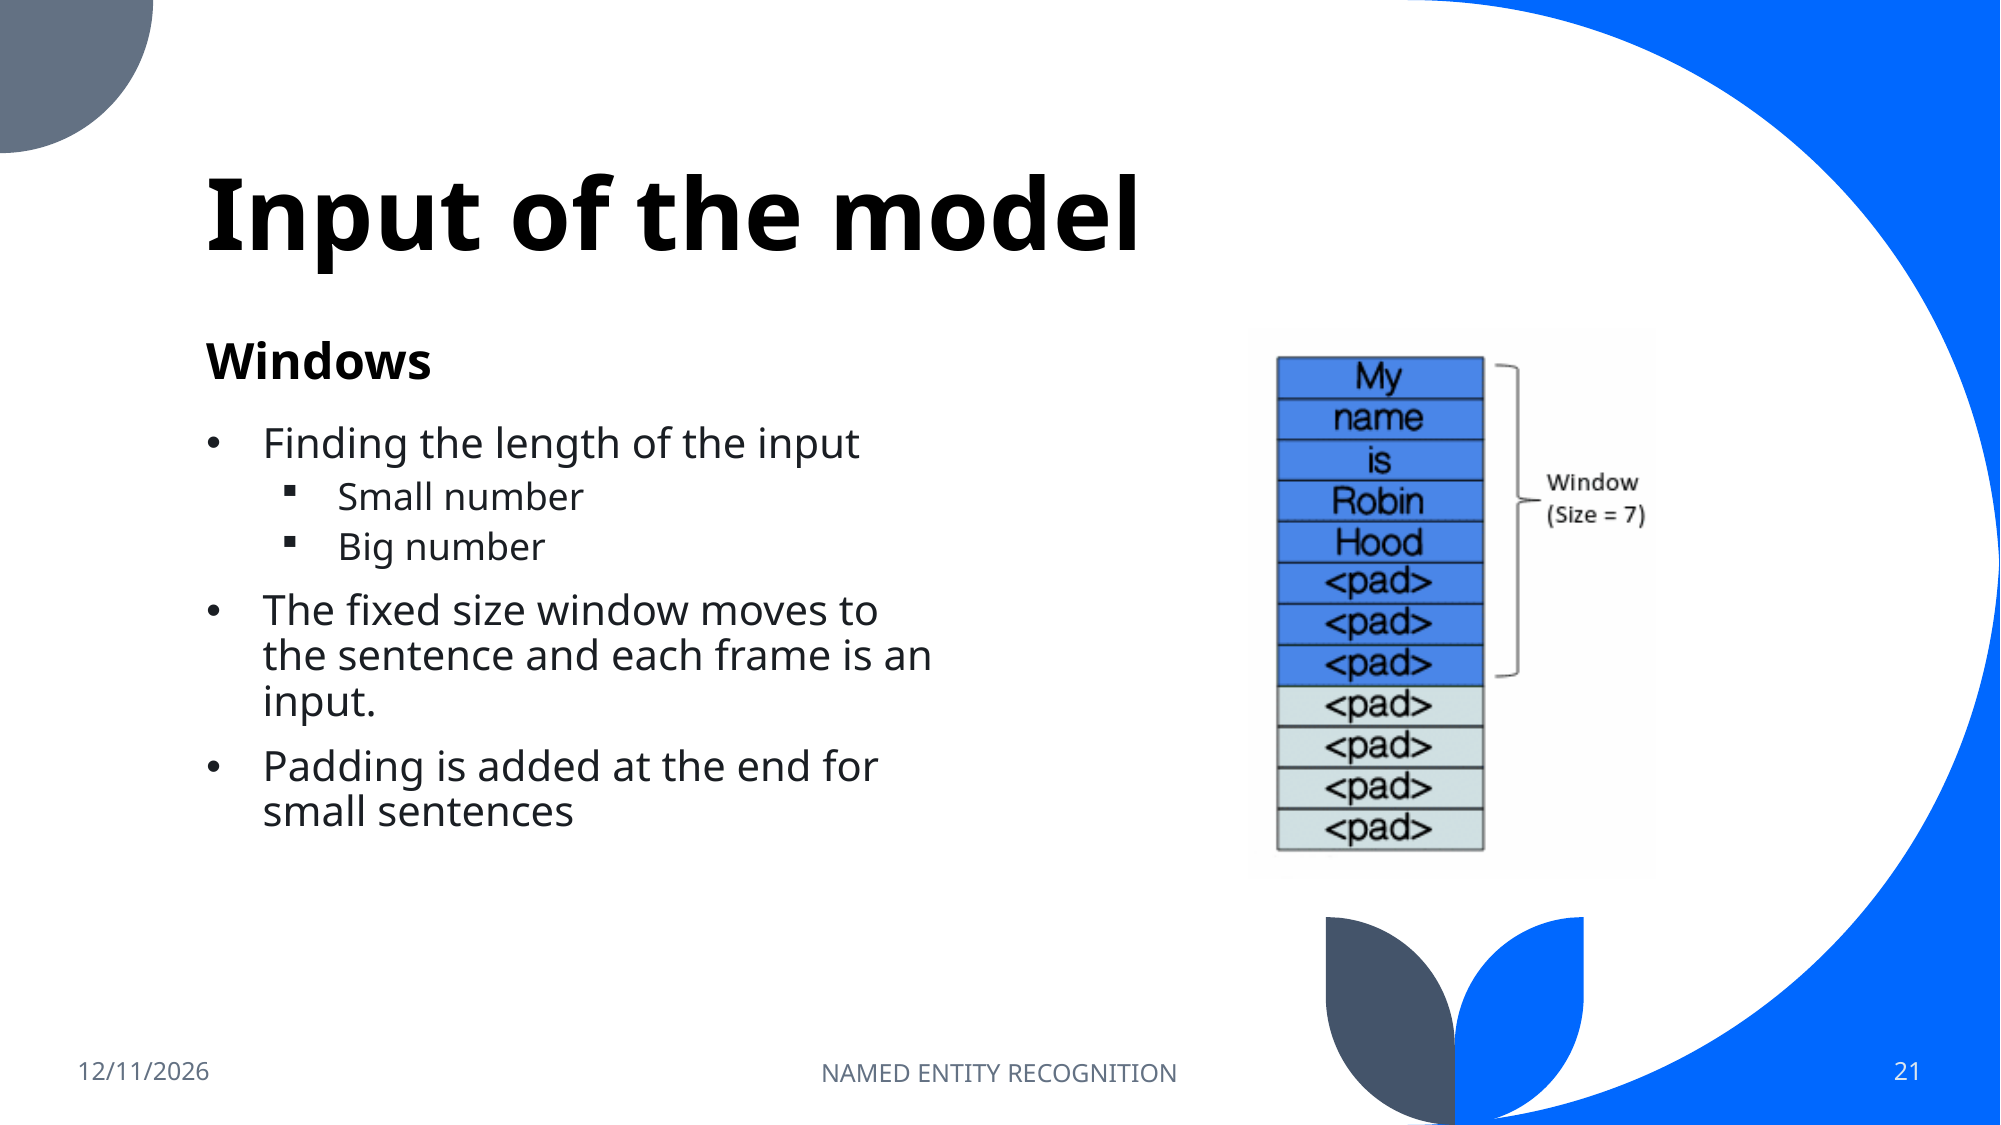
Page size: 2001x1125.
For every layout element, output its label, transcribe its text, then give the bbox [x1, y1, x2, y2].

list Windows [191, 328, 957, 414]
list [1248, 328, 1656, 879]
text_box Finding the length of the input Small number Big number The fixed size window moves to the sentence and each frame is an input. Padding is added at the end for small sentences [191, 414, 957, 879]
footer NAMED ENTITY RECOGNITION [662, 1042, 1338, 1103]
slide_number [62, 1042, 513, 1103]
slide_number 21 [1665, 1042, 1938, 1103]
title Input of the model [191, 62, 1796, 280]
